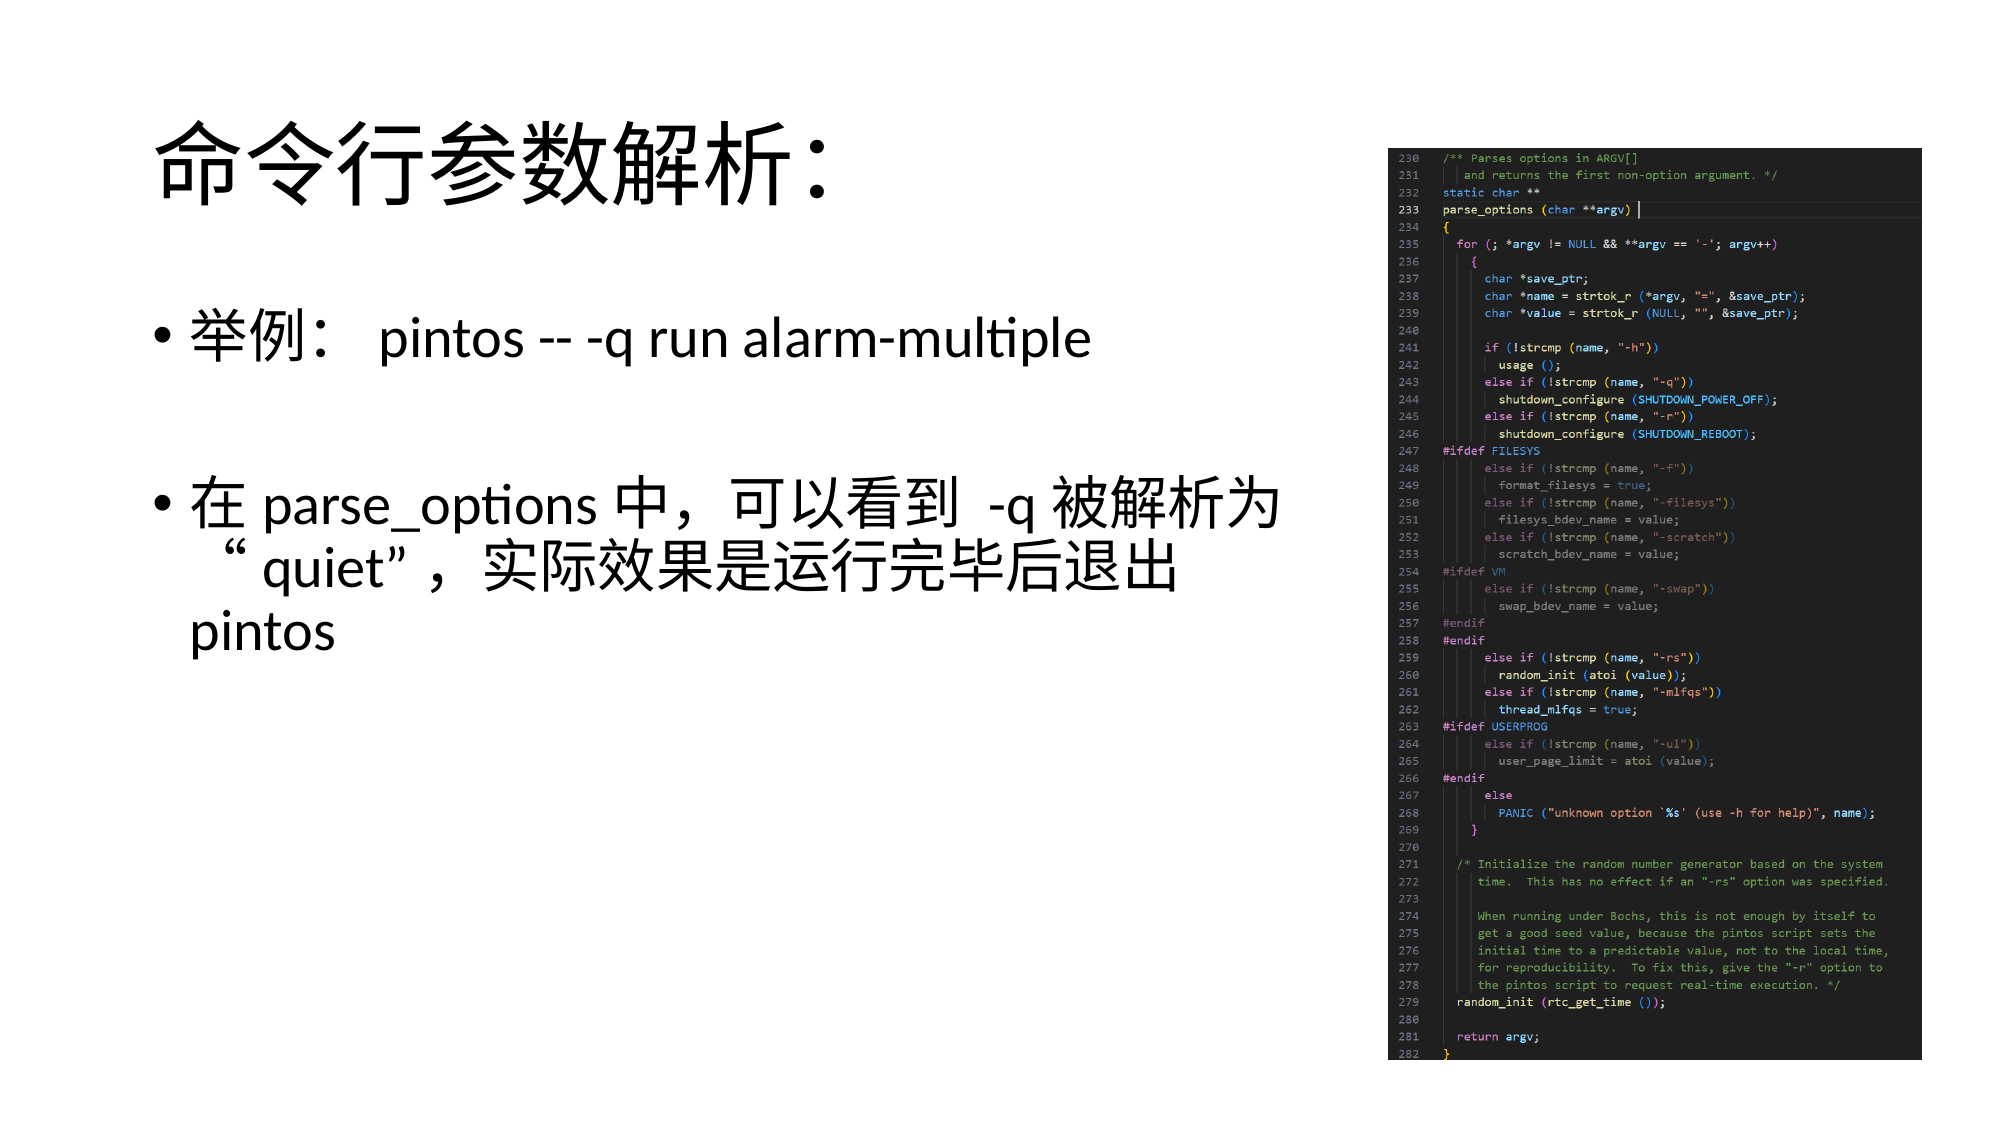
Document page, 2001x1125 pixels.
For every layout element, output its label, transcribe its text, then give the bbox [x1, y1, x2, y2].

picture [1387, 148, 1922, 1061]
title 命令行参数解析： [137, 59, 1863, 278]
list 举例：pintos -- -q run alarm-multiple 在parse_options中，可以看到 -q被解析为 “quiet”，实际效果是运行完毕后退出pintos [137, 299, 1303, 1014]
